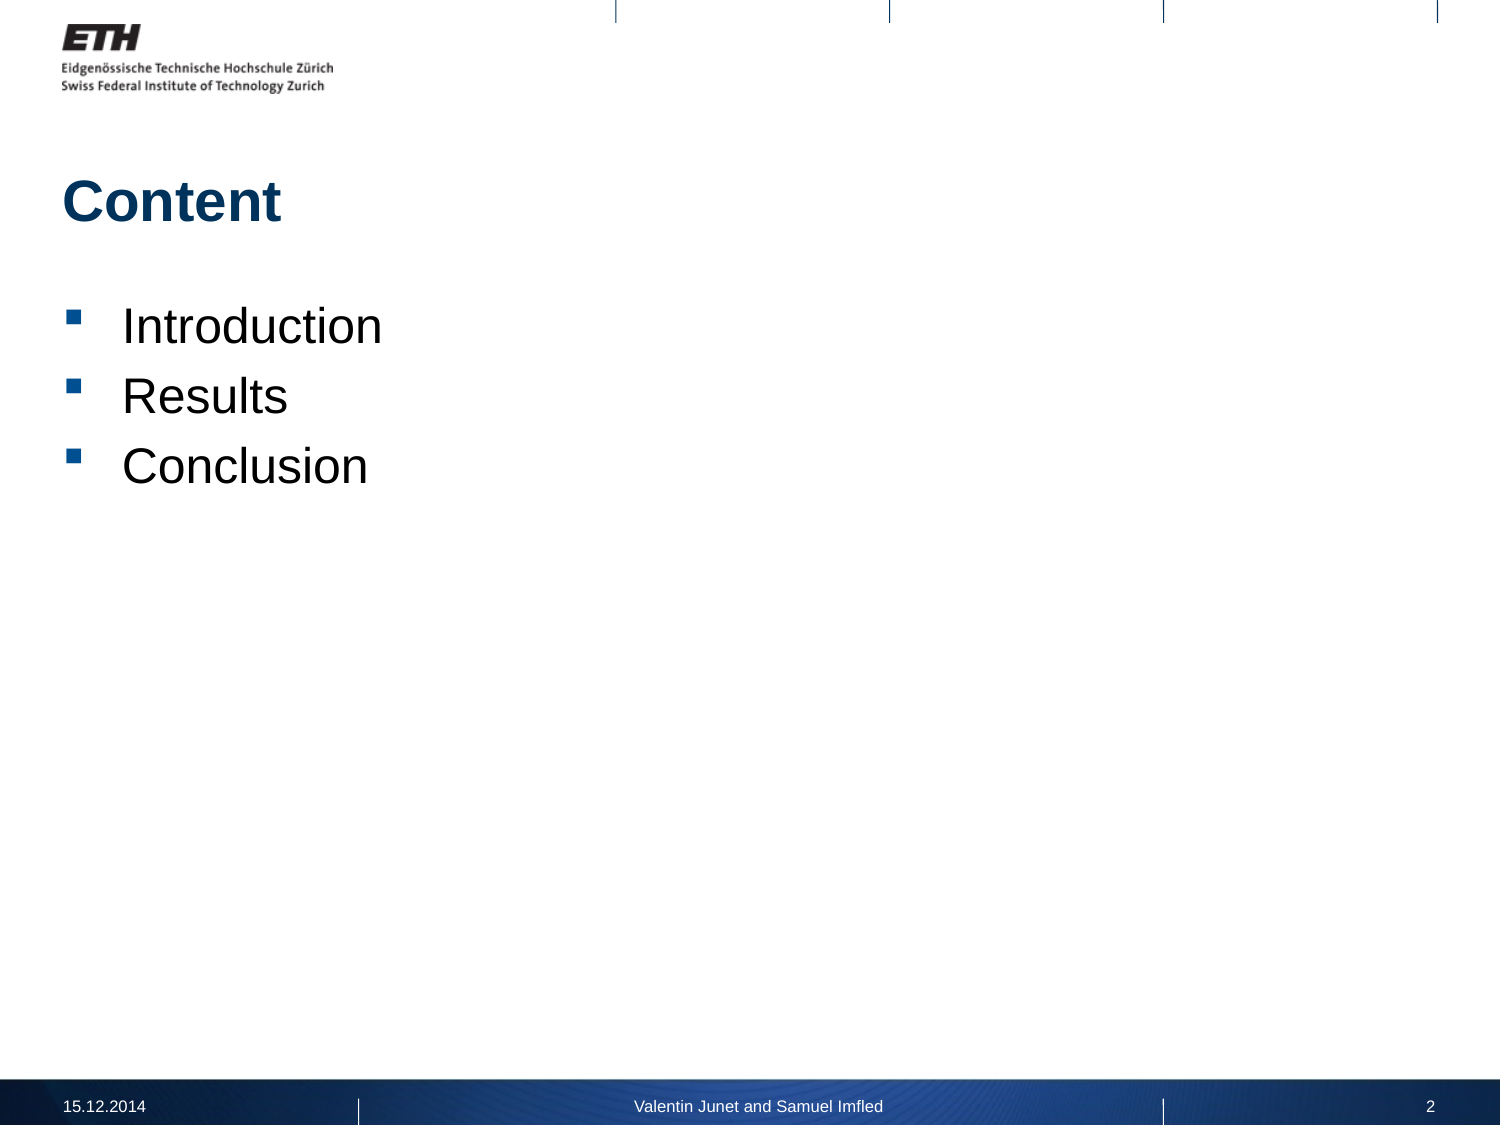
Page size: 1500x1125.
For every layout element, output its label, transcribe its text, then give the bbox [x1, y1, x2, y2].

slide_number 2 [1181, 1088, 1451, 1125]
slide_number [47, 1088, 347, 1125]
picture [62, 24, 333, 94]
footer Valentin Junet and Samuel Imfled [367, 1088, 1151, 1125]
list Introduction Results Conclusion [62, 286, 1438, 1055]
picture [0, 1078, 1500, 1125]
title Content [62, 156, 1438, 284]
